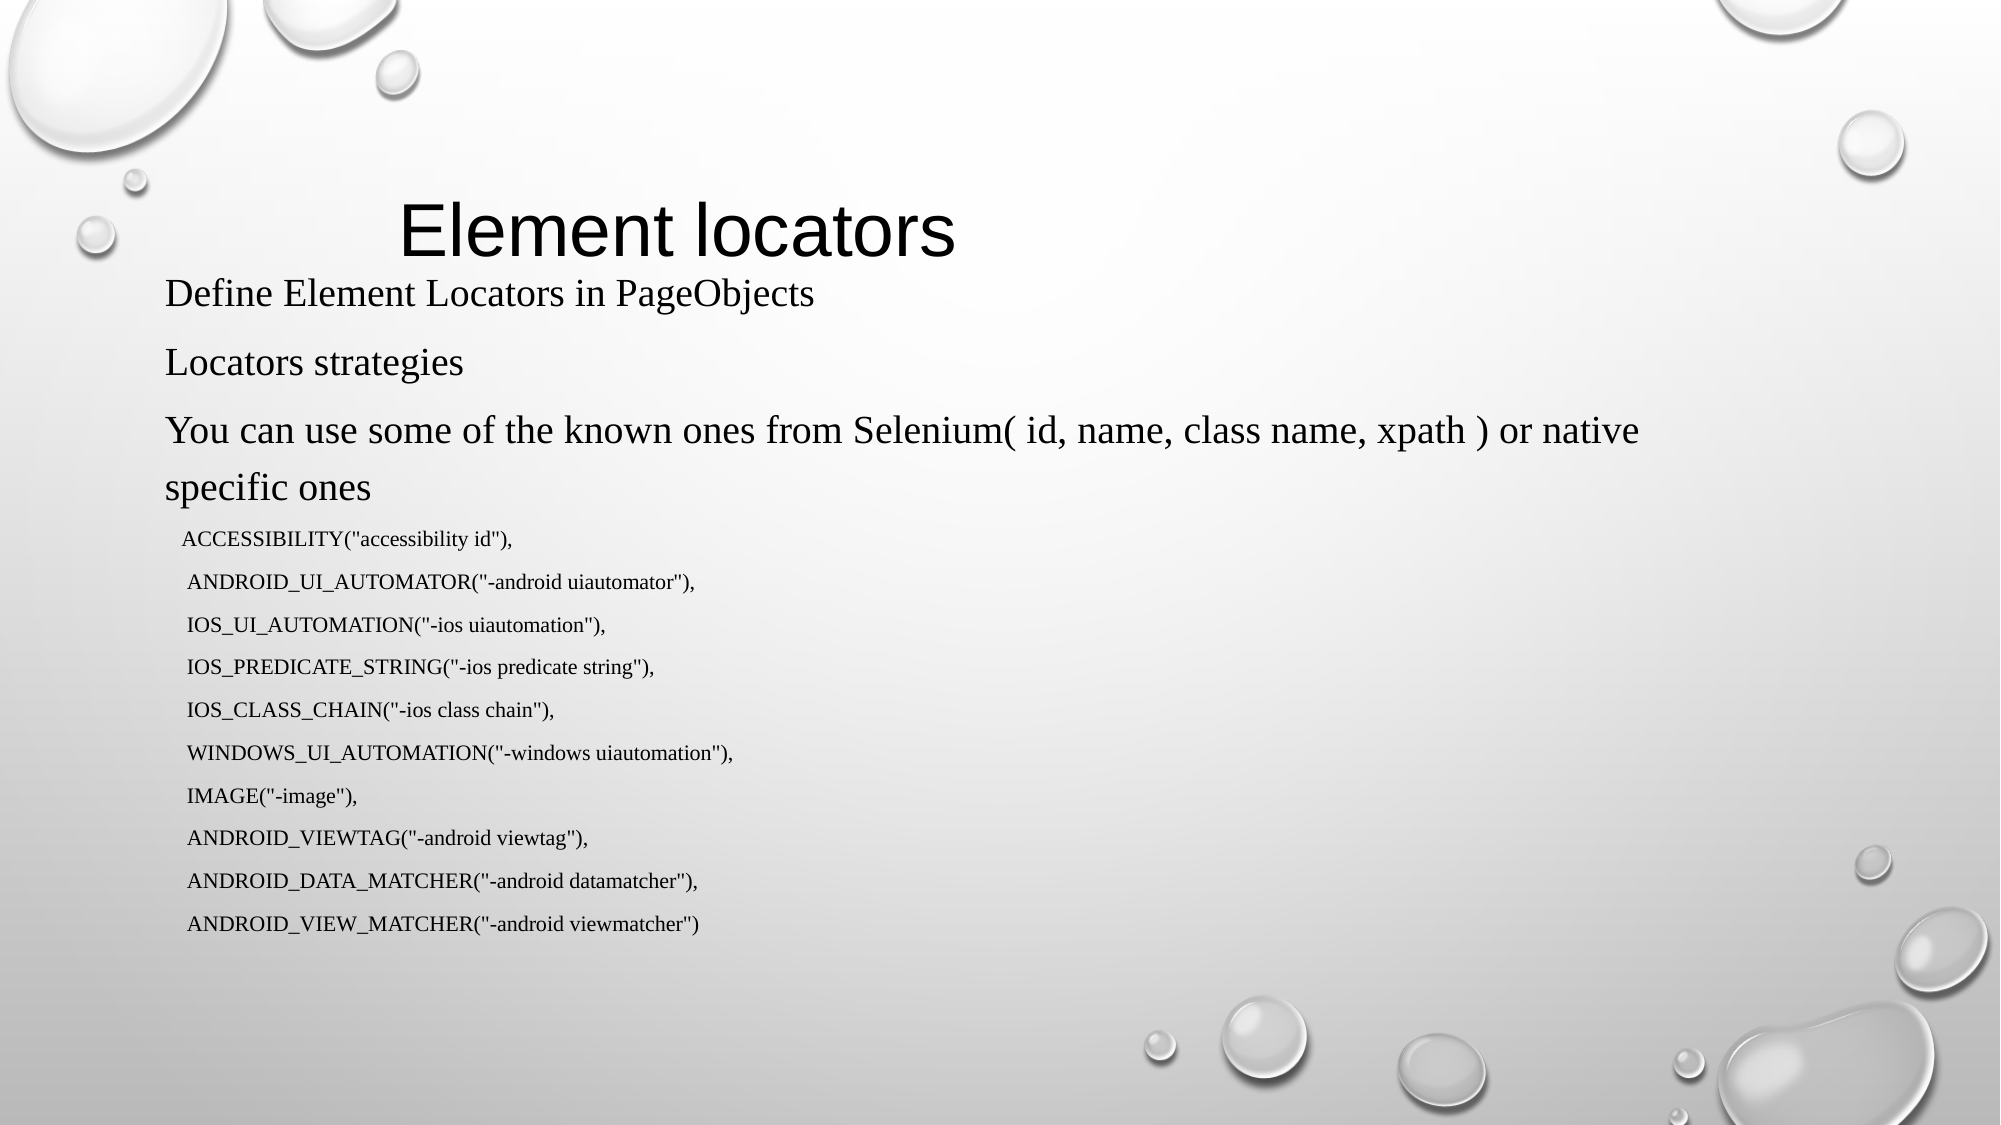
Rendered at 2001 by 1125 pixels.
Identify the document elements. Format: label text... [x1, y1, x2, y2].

list Define Element Locators in PageObjects Locators strategies You can use some of the known ones from Selenium( id, name, class name, xpath ) or native specific ones ACCESSIBILITY("accessibility id"), ANDROID_UI_AUTOMATOR("-android uiautomator"), IOS_UI_AUTOMATION("-ios uiautomation"), IOS_PREDICATE_STRING("-ios predicate string"), IOS_CLASS_CHAIN("-ios class chain"), WINDOWS_UI_AUTOMATION("-windows uiautomation"), IMAGE("-image"), ANDROID_VIEWTAG("-android viewtag"), ANDROID_DATA_MATCHER("-android datamatcher"), ANDROID_VIEW_MATCHER("-android viewmatcher") [149, 249, 1757, 950]
picture [0, 0, 2000, 1125]
title Element locators [149, 101, 1207, 249]
